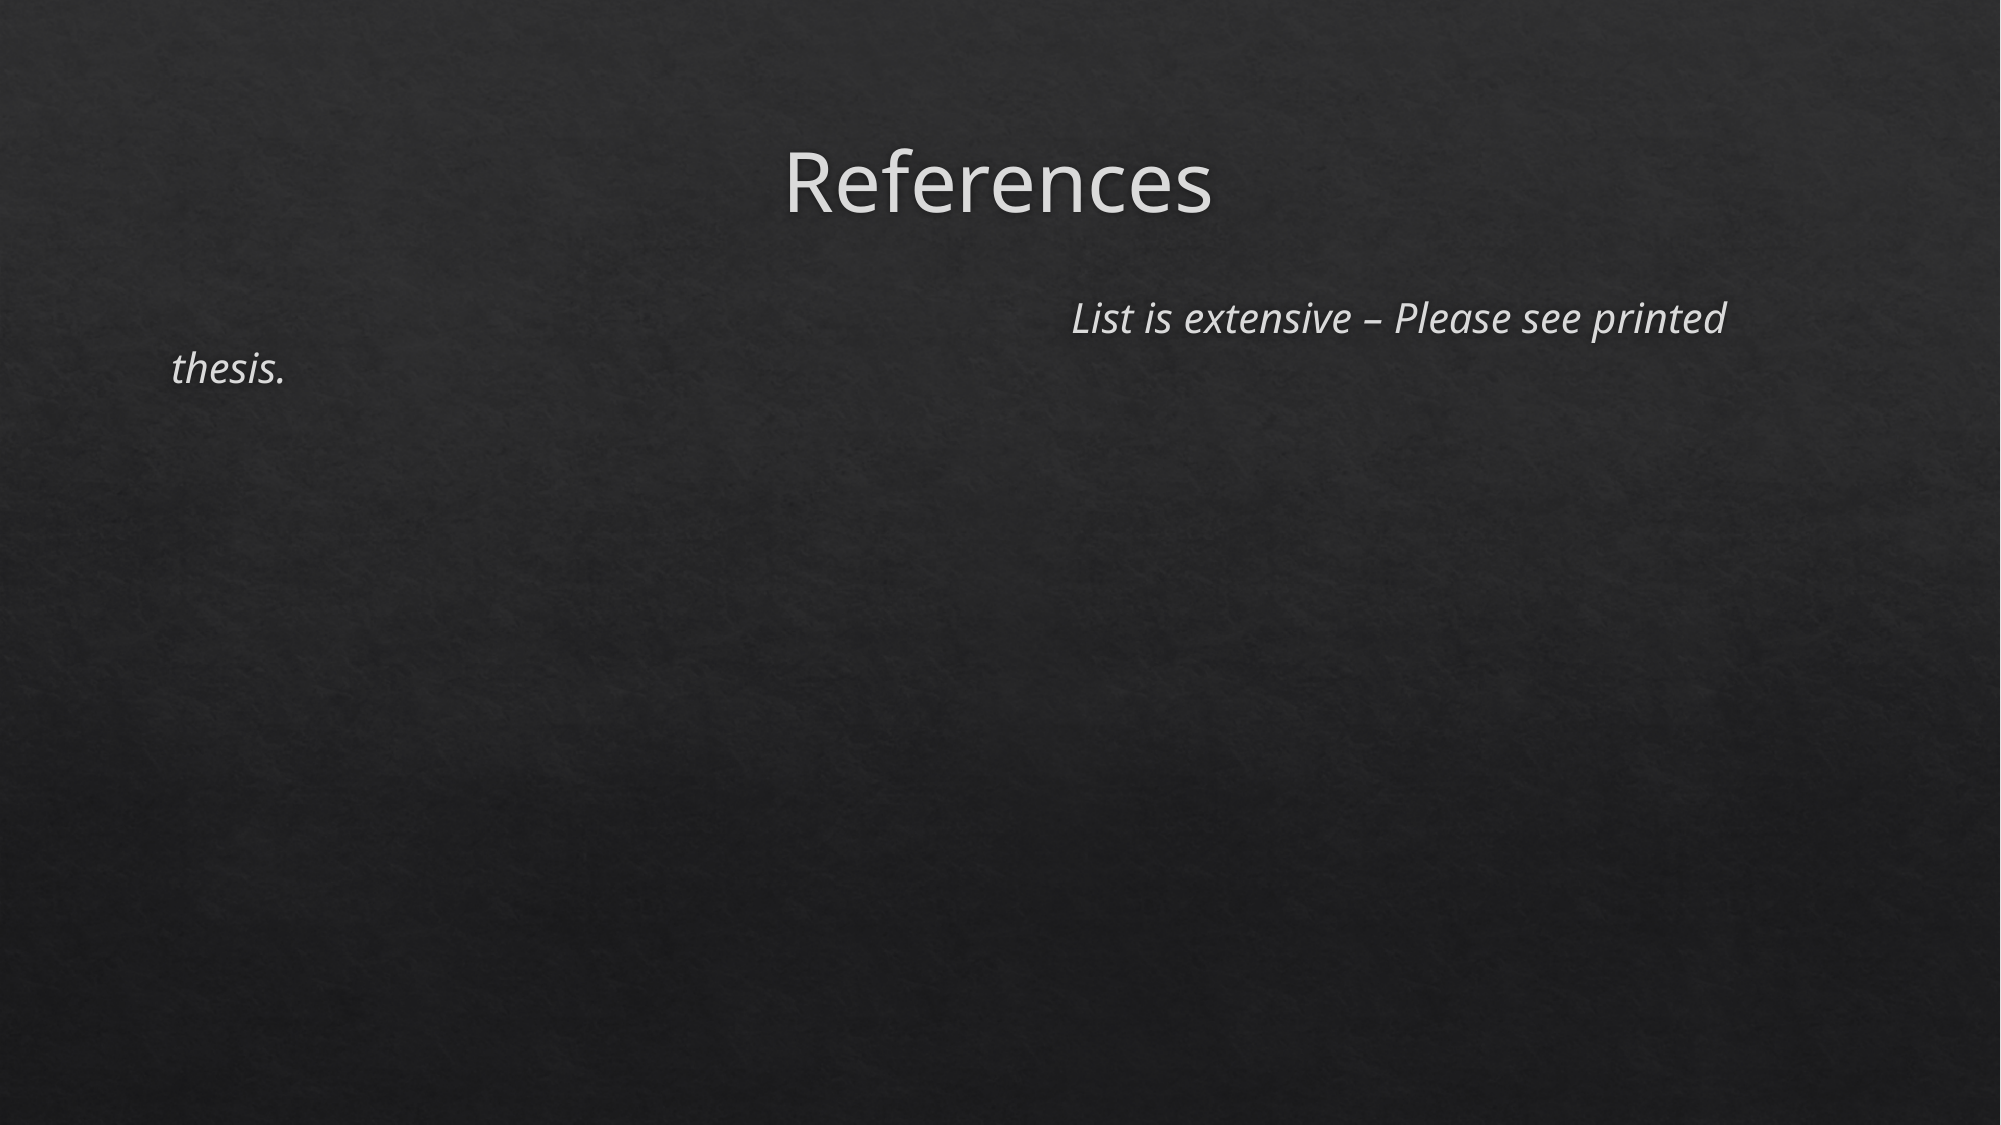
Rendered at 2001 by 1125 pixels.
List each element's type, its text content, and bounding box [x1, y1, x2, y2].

list List is extensive – Please see printed thesis. [149, 284, 1849, 950]
title References [149, 99, 1849, 260]
